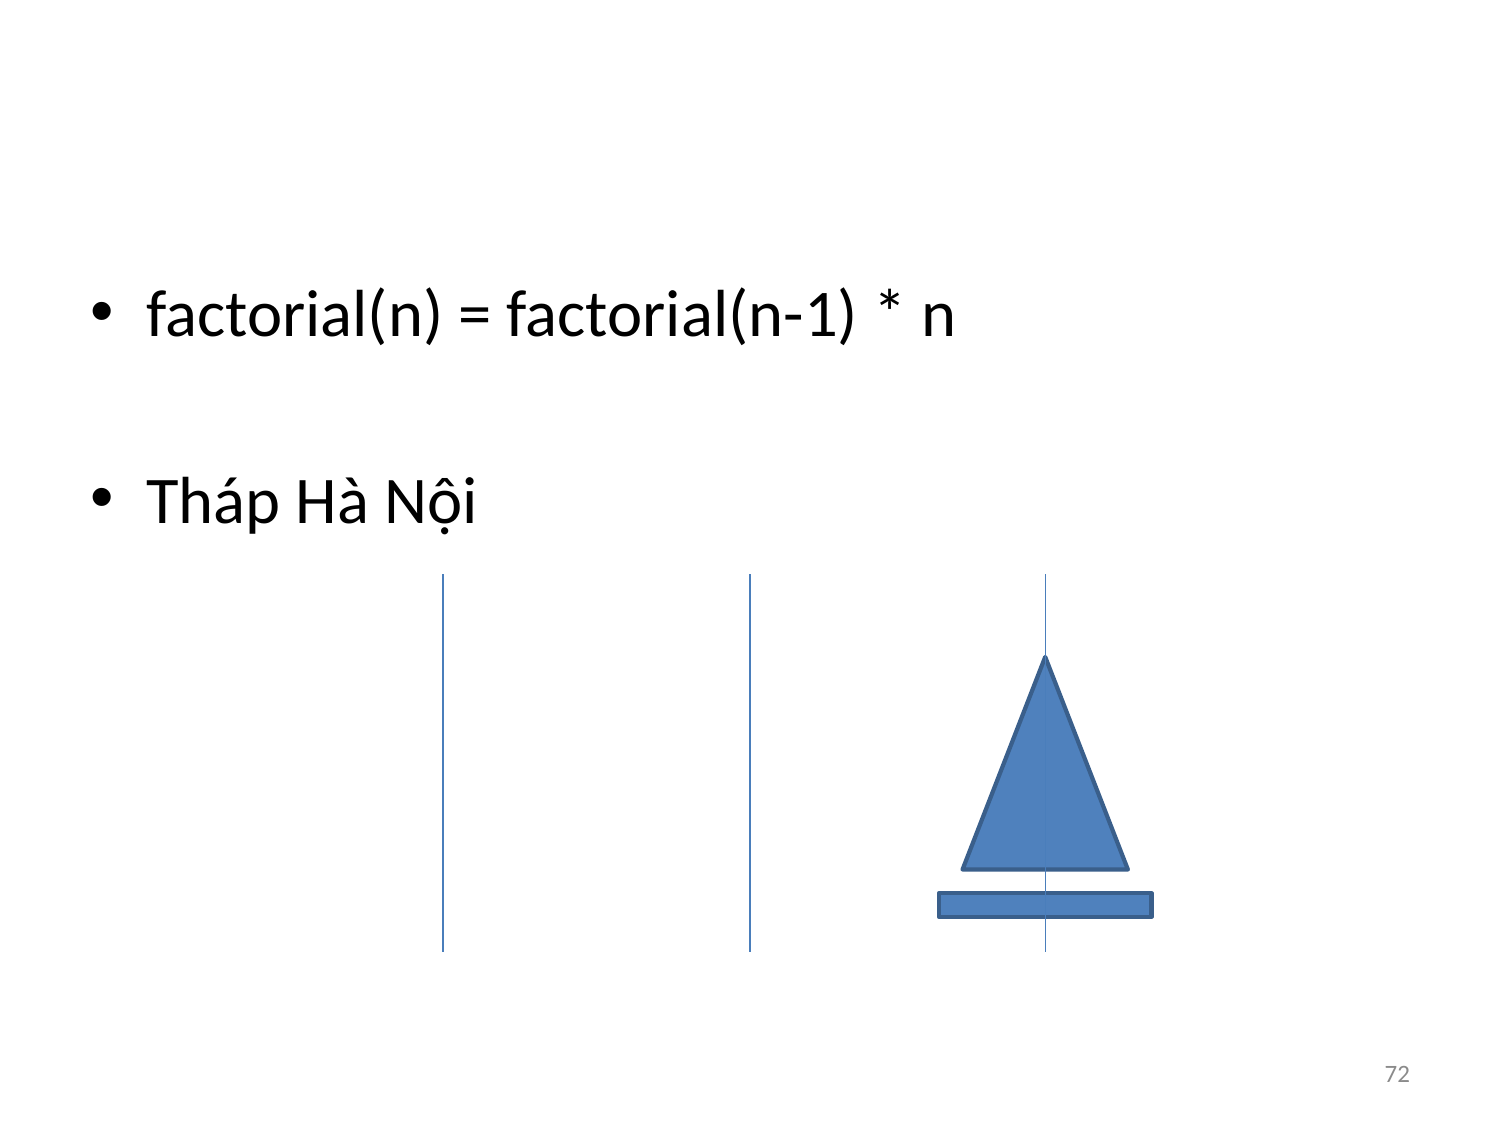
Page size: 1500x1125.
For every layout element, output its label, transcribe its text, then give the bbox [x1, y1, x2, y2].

text_box [1049, 891, 1154, 919]
list factorial(n) = factorial(n-1) * n Tháp Hà Nội [75, 262, 1425, 1005]
text_box [937, 891, 1040, 919]
text_box [1049, 660, 1130, 872]
text_box [960, 664, 1040, 872]
slide_number 72 [1074, 1042, 1425, 1103]
